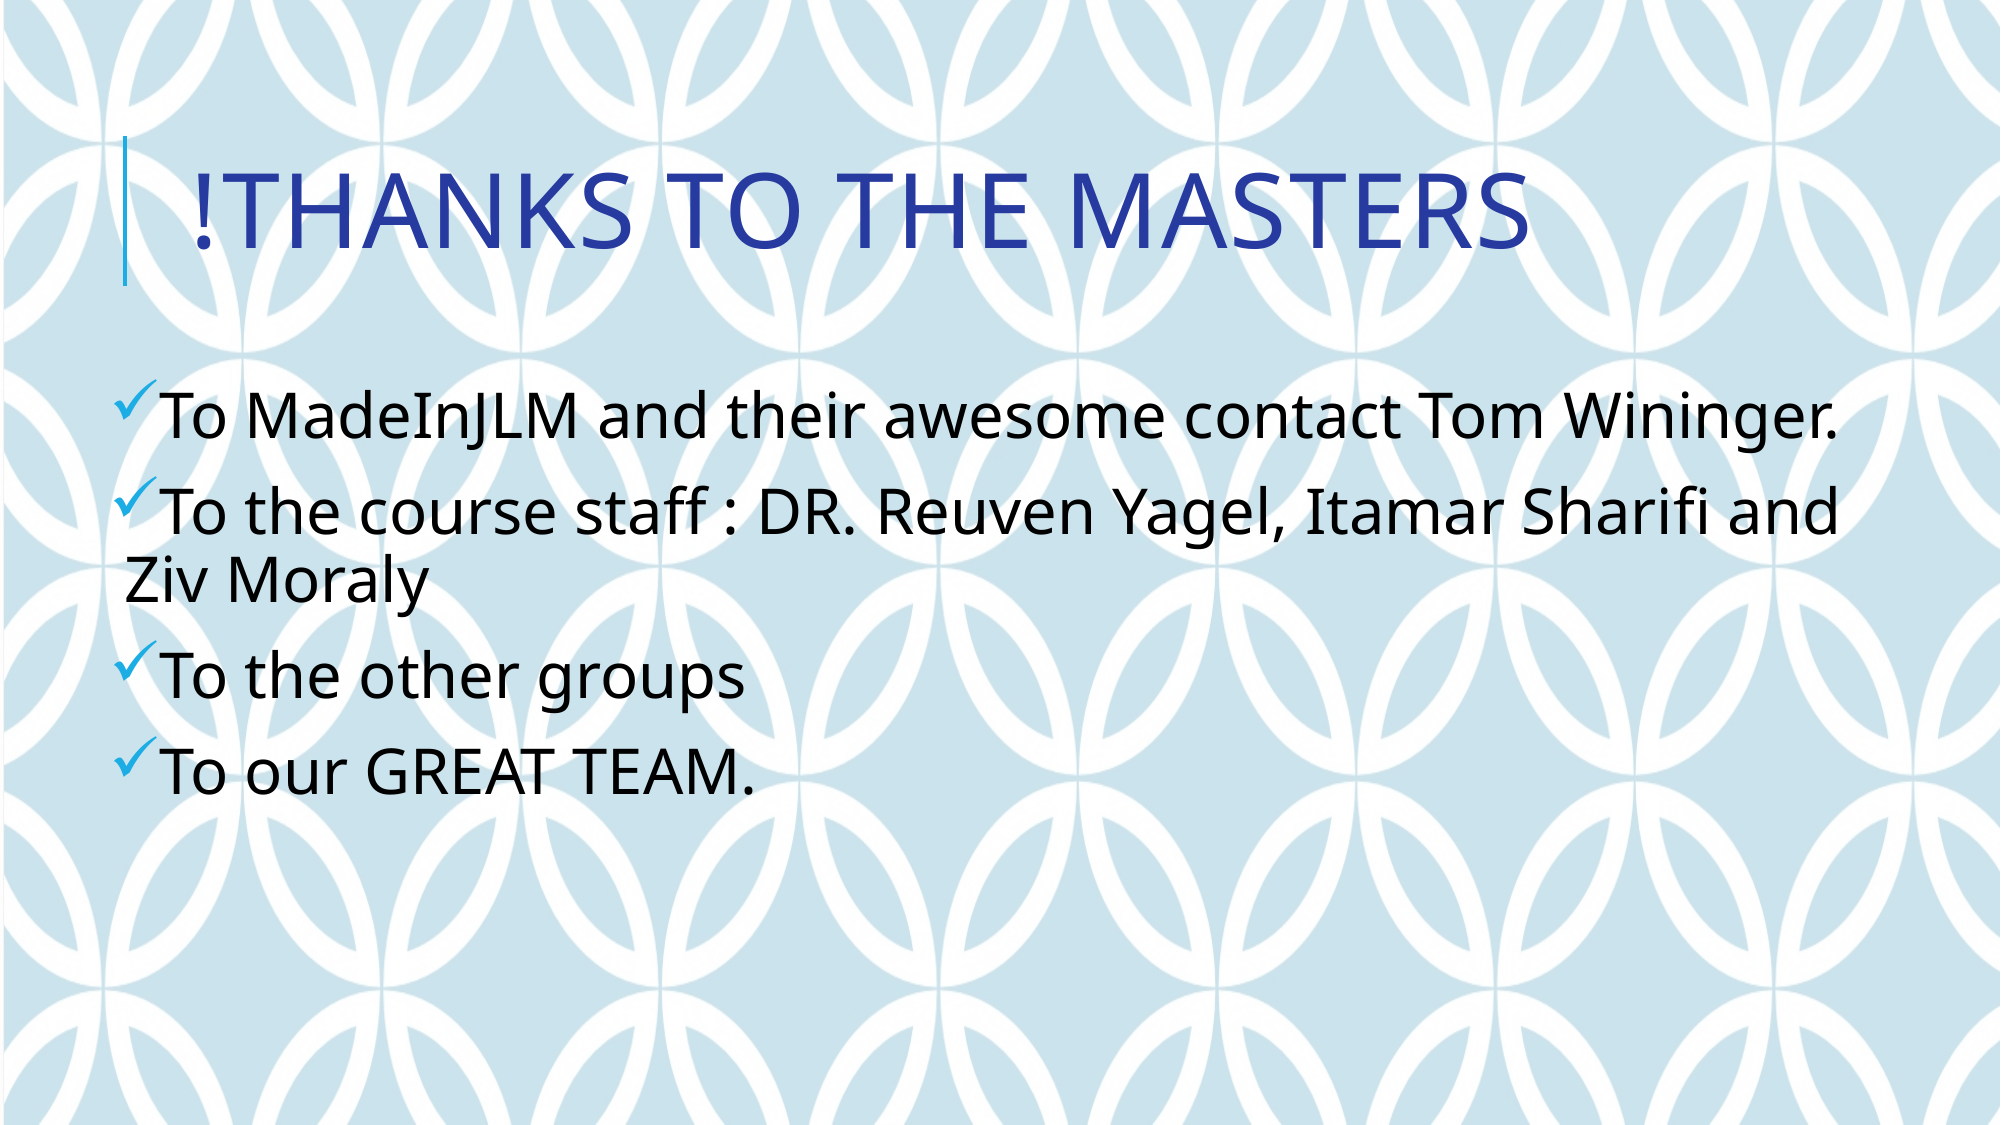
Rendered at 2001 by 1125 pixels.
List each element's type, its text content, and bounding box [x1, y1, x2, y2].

title thanks to the masters! [168, 96, 1763, 342]
list To MadeInJLM and their awesome contact Tom Wininger. To the course staff : DR. Reuven Yagel, Itamar Sharifi and Ziv Moraly To the other groups To our GREAT TEAM. [102, 376, 1876, 1036]
